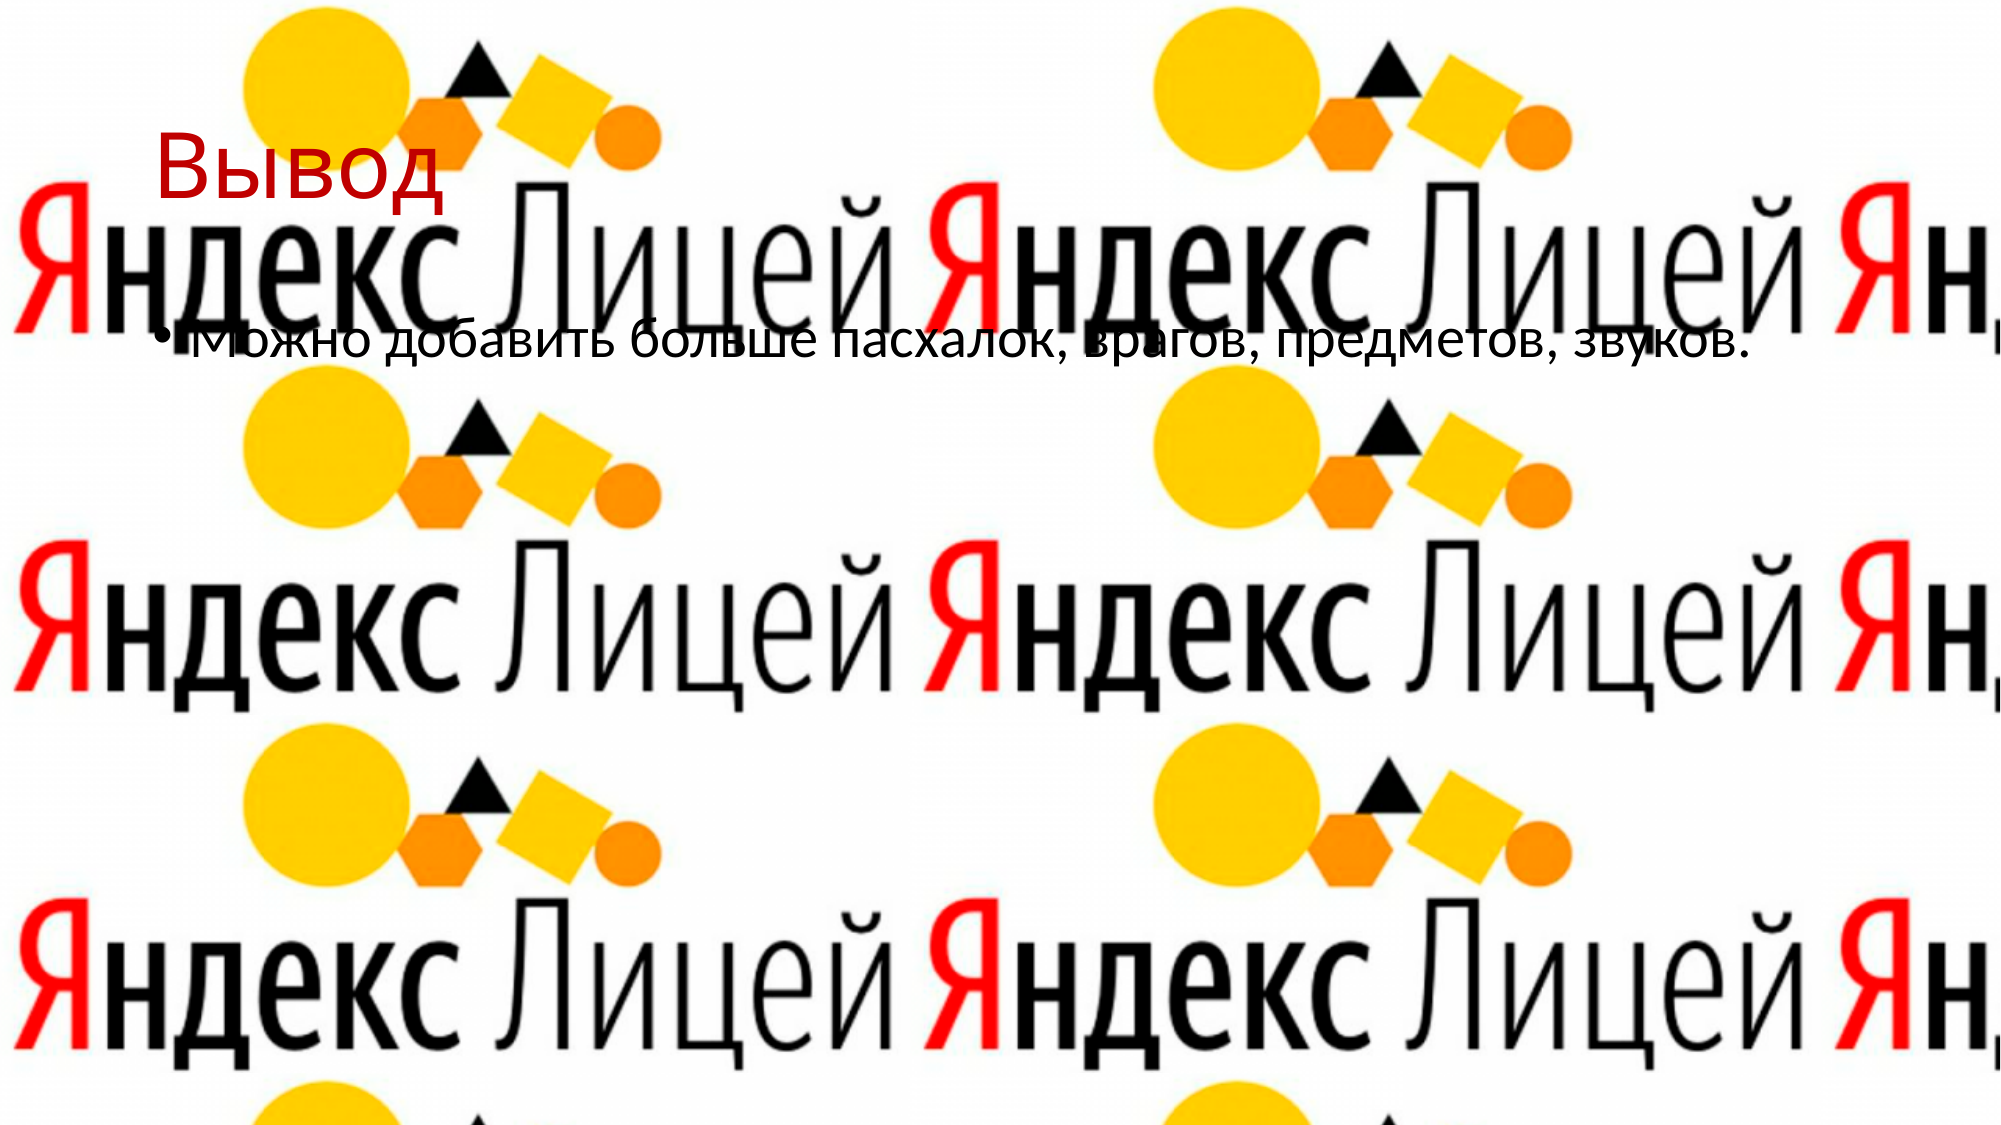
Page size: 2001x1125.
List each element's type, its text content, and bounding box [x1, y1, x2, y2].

picture [0, 0, 2001, 1125]
text_box Вывод [137, 59, 1863, 278]
text_box Можно добавить больше пасхалок, врагов, предметов, звуков. [137, 299, 1863, 1014]
